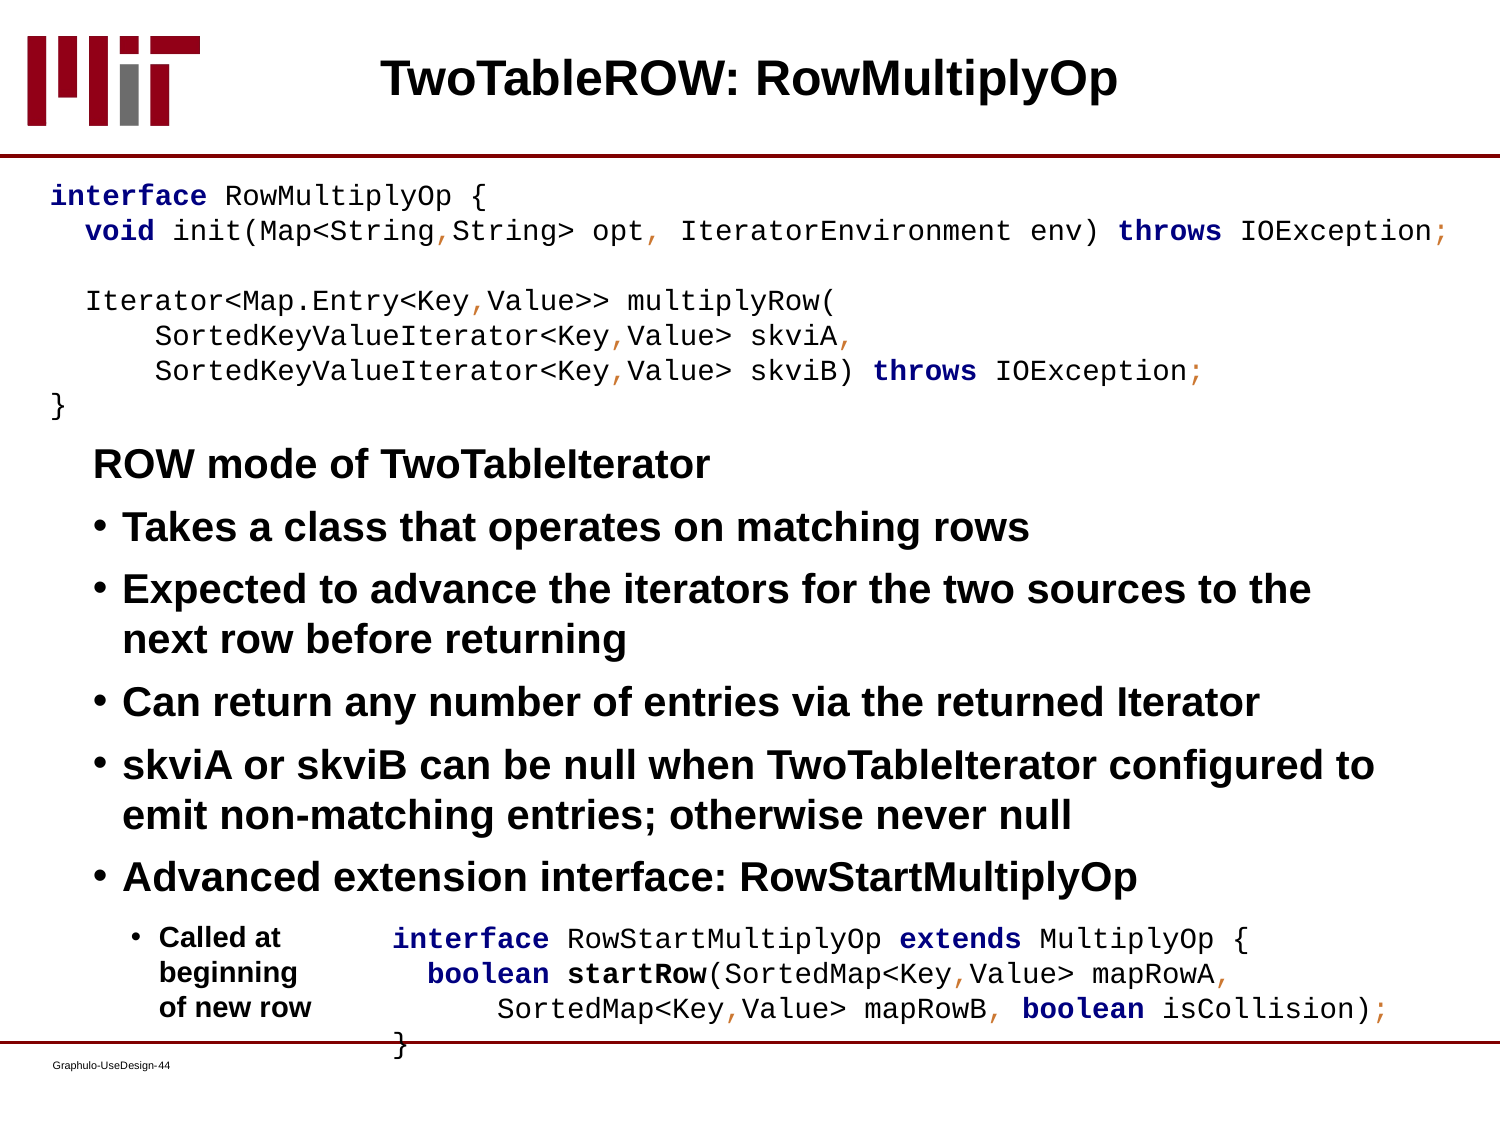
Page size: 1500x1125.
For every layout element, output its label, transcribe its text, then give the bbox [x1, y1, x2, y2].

text_box Called at beginning of new row [116, 911, 327, 1031]
text_box interface RowMultiplyOp { void init(Map<String,String> opt, IteratorEnvironment env) throws IOException; Iterator<Map.Entry<Key,Value>> multiplyRow( SortedKeyValueIterator<Key,Value> skviA, SortedKeyValueIterator<Key,Value> skviB) throws IOException; } [34, 168, 1466, 429]
title TwoTableROW: RowMultiplyOp [154, 16, 1346, 151]
list ROW mode of TwoTableIterator Takes a class that operates on matching rows Expected to advance the iterators for the two sources to the next row before returning Can return any number of entries via the returned Iterator skviA or skviB can be null when TwoTableIterator configured to emit non-matching entries; otherwise never null Advanced extension interface: RowStartMultiplyOp [78, 429, 1422, 987]
picture [23, 31, 154, 134]
text_box interface RowStartMultiplyOp extends MultiplyOp { boolean startRow(SortedMap<Key,Value> mapRowA, SortedMap<Key,Value> mapRowB, boolean isCollision); } [377, 912, 1405, 1067]
